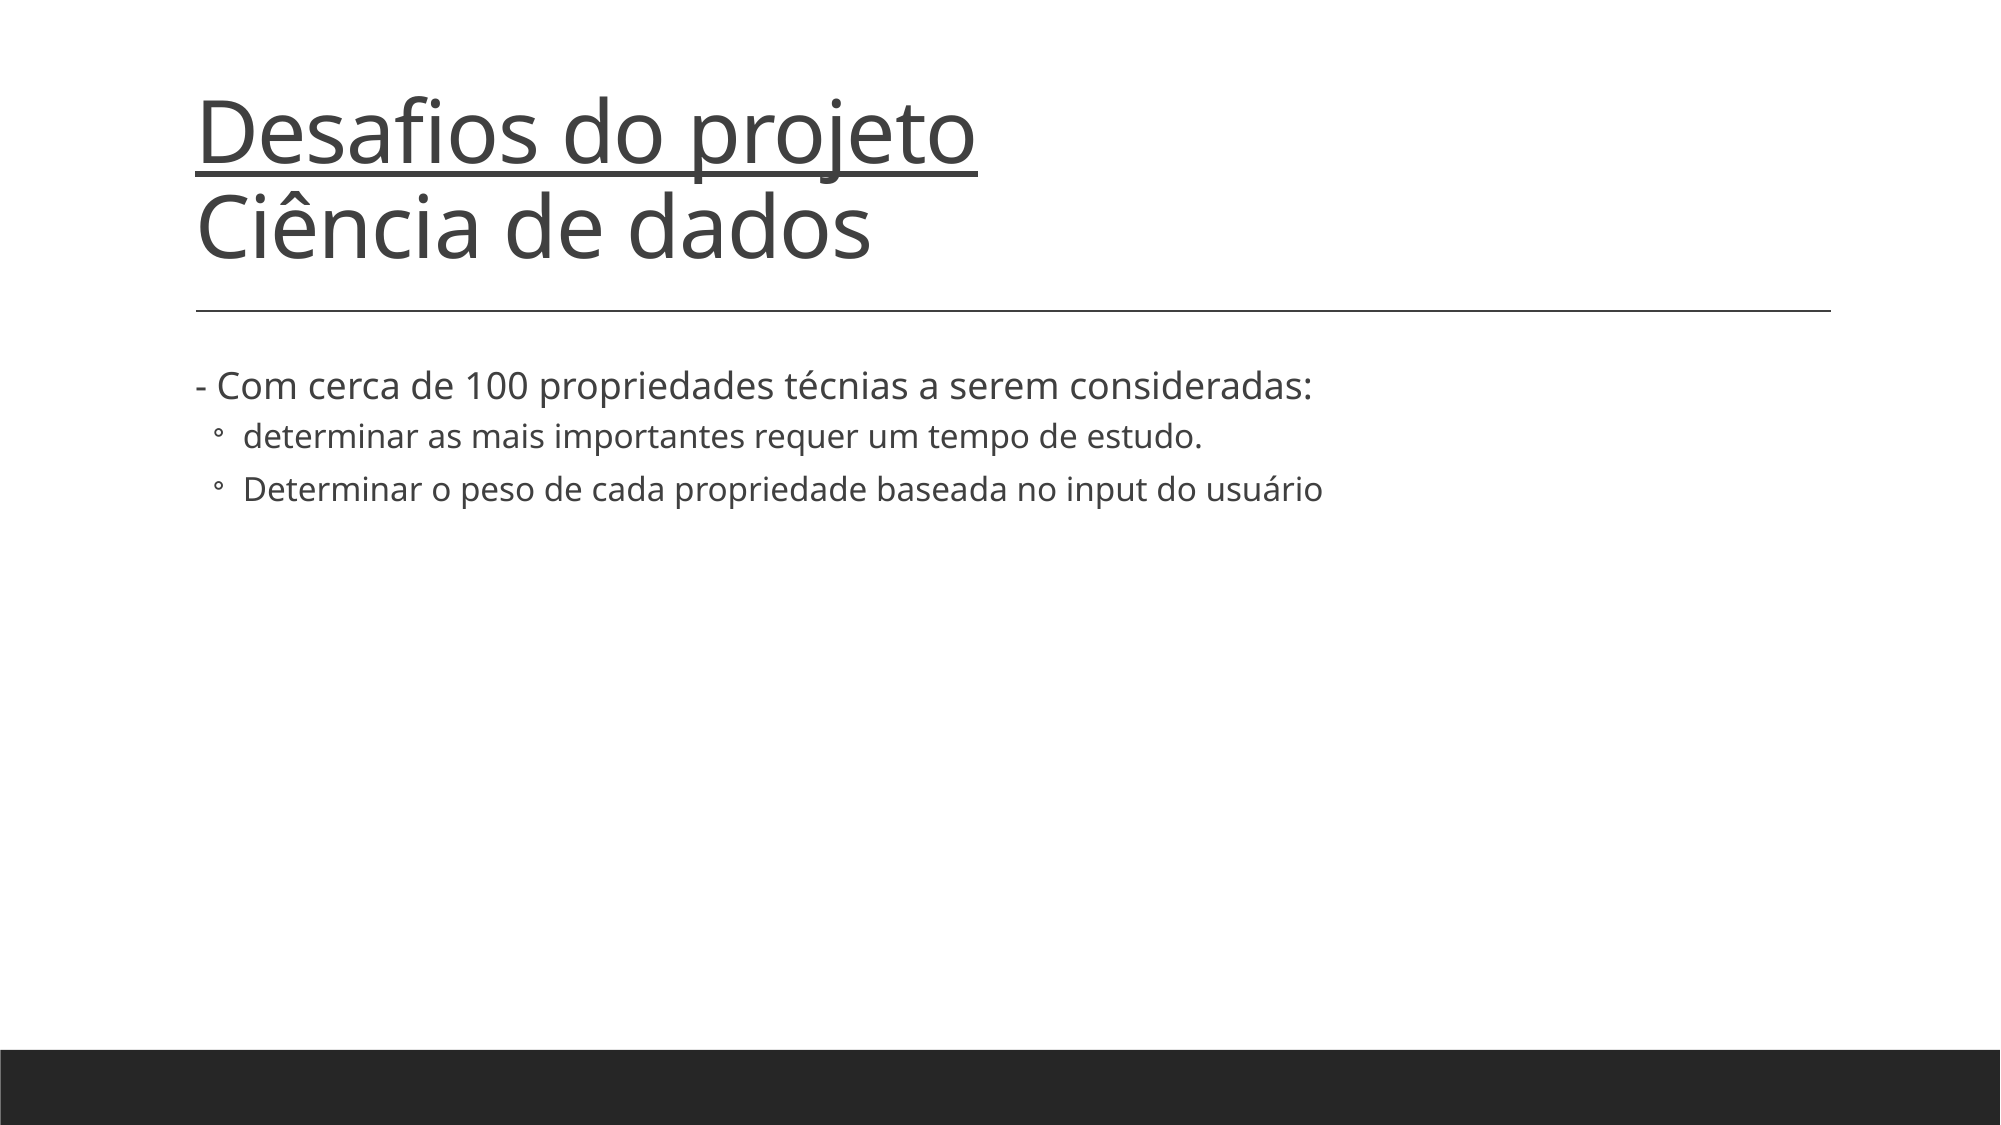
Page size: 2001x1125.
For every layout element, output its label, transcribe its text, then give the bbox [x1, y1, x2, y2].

title Desafios do projeto Ciência de dados [180, 47, 1830, 285]
list - Com cerca de 100 propriedades técnias a serem consideradas: determinar as mais importantes requer um tempo de estudo. Determinar o peso de cada propriedade baseada no input do usuário [180, 345, 1830, 963]
